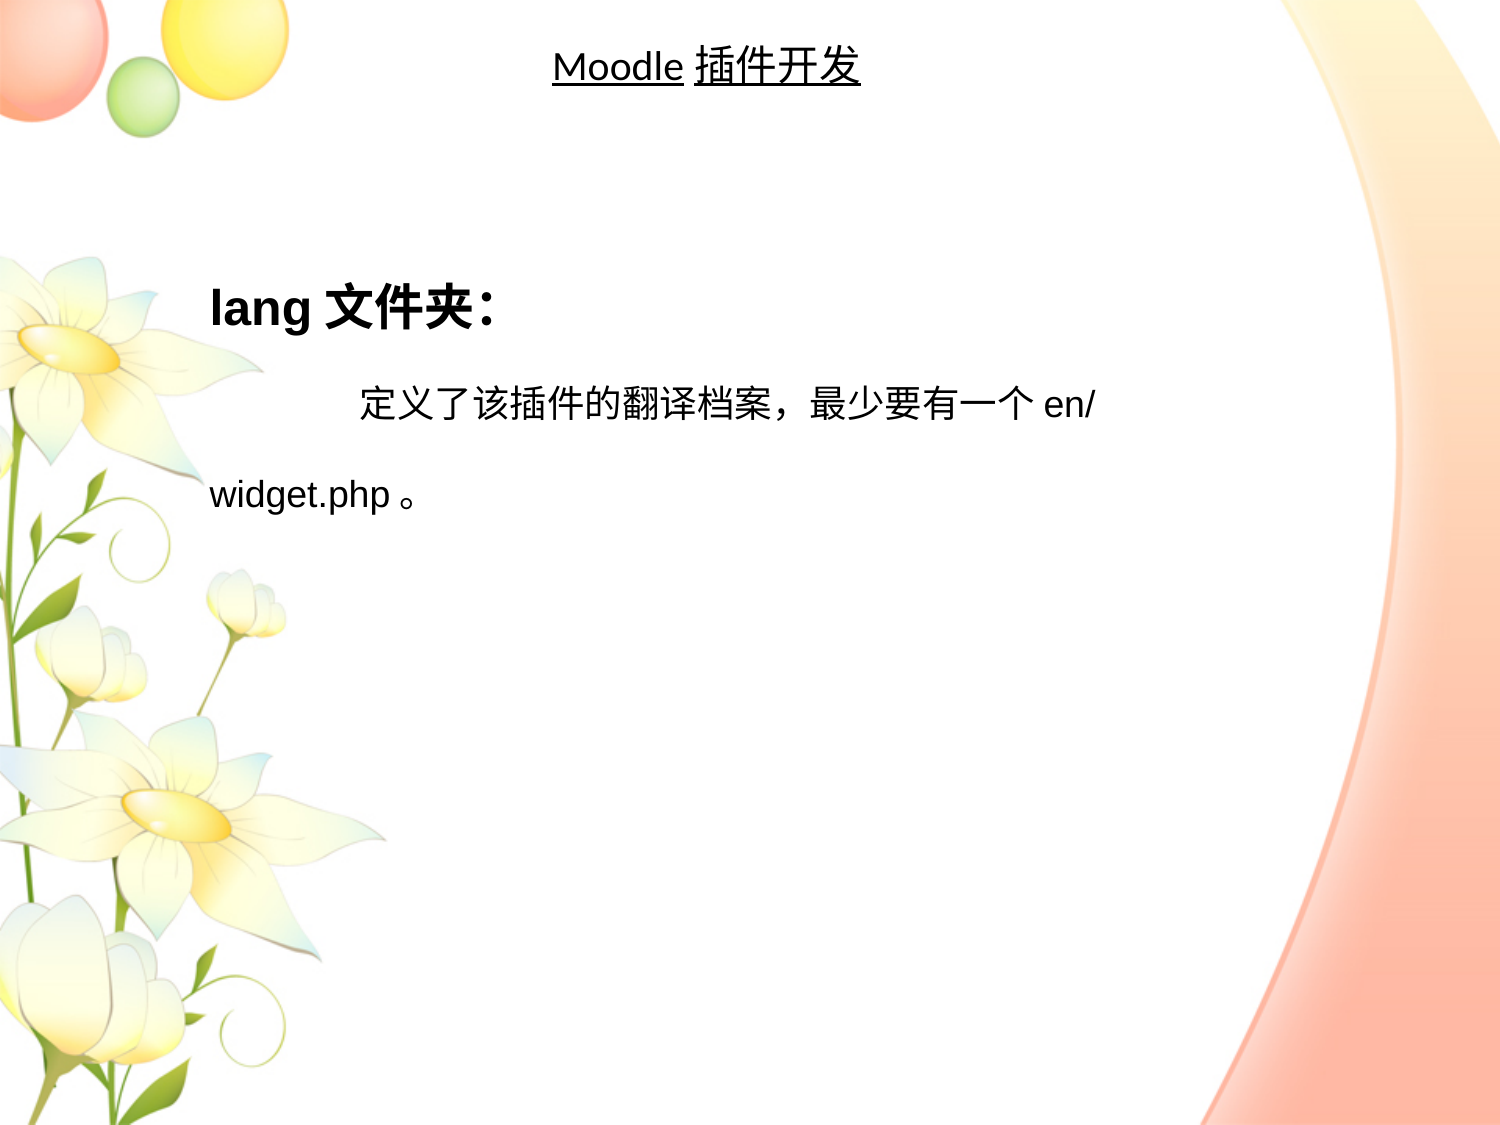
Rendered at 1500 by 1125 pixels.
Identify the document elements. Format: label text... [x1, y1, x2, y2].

picture [0, 0, 1500, 1125]
text_box lang文件夹： 定义了该插件的翻译档案，最少要有一个en/widget.php。 [194, 208, 1329, 613]
text_box Moodle插件开发 [537, 30, 1058, 96]
